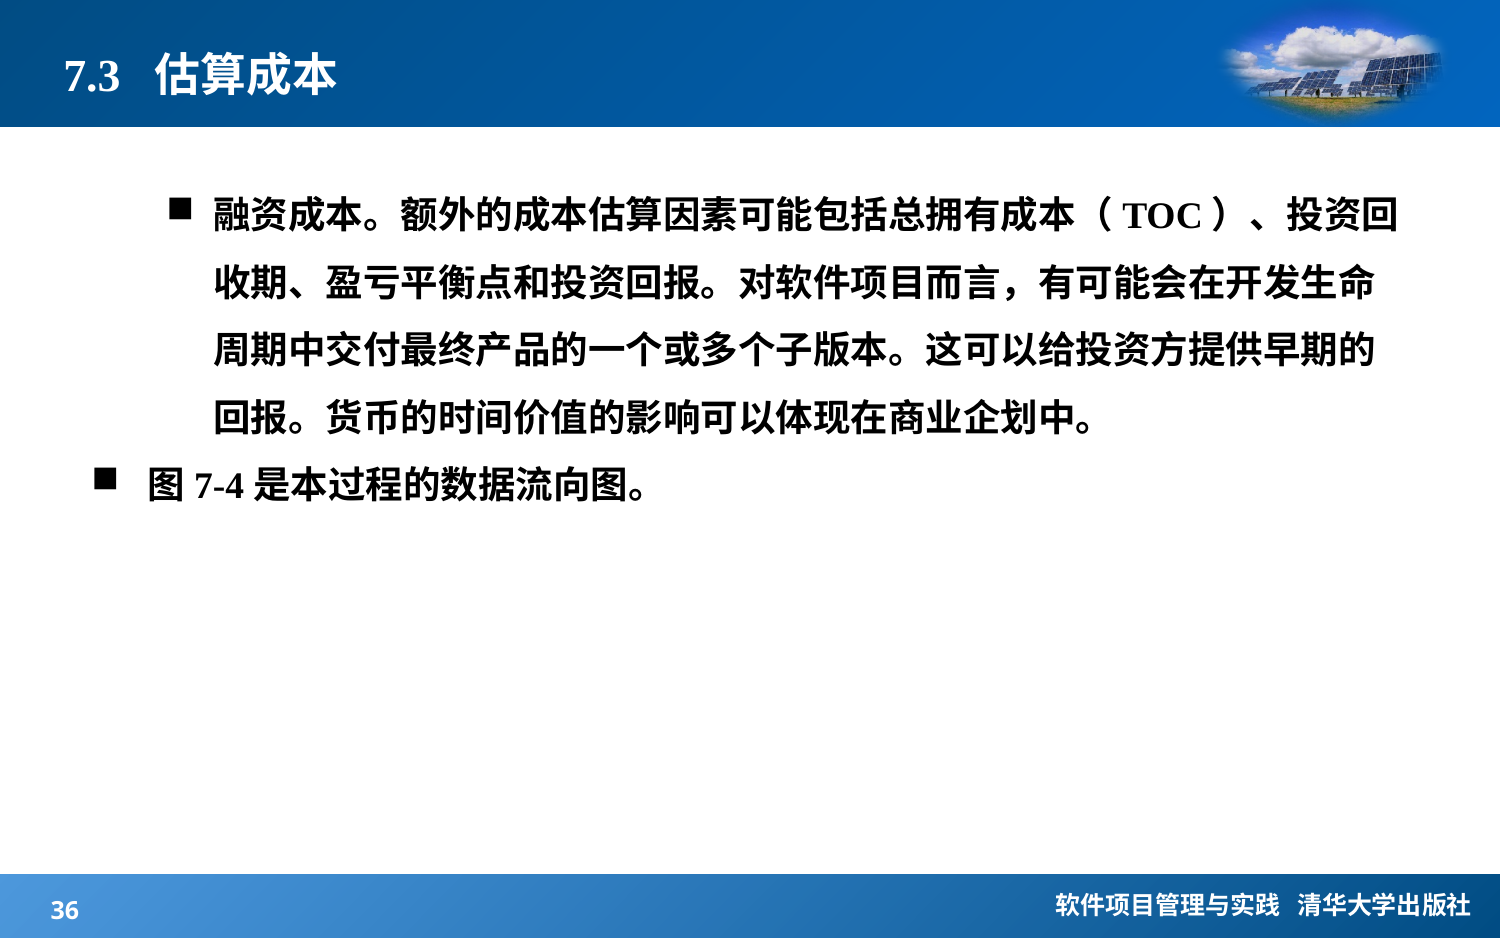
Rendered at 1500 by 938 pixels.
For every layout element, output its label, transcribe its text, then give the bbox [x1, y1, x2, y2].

text_box 融资成本。额外的成本估算因素可能包括总拥有成本（TOC）、投资回收期、盈亏平衡点和投资回报。对软件项目而言，有可能会在开发生命周期中交付最终产品的一个或多个子版本。这可以给投资方提供早期的回报。货币的时间价值的影响可以体现在商业企划中。 图7-4是本过程的数据流向图。 [76, 161, 1424, 748]
title 7.3 估算成本 [48, 19, 1140, 127]
picture [1233, 6, 1433, 113]
